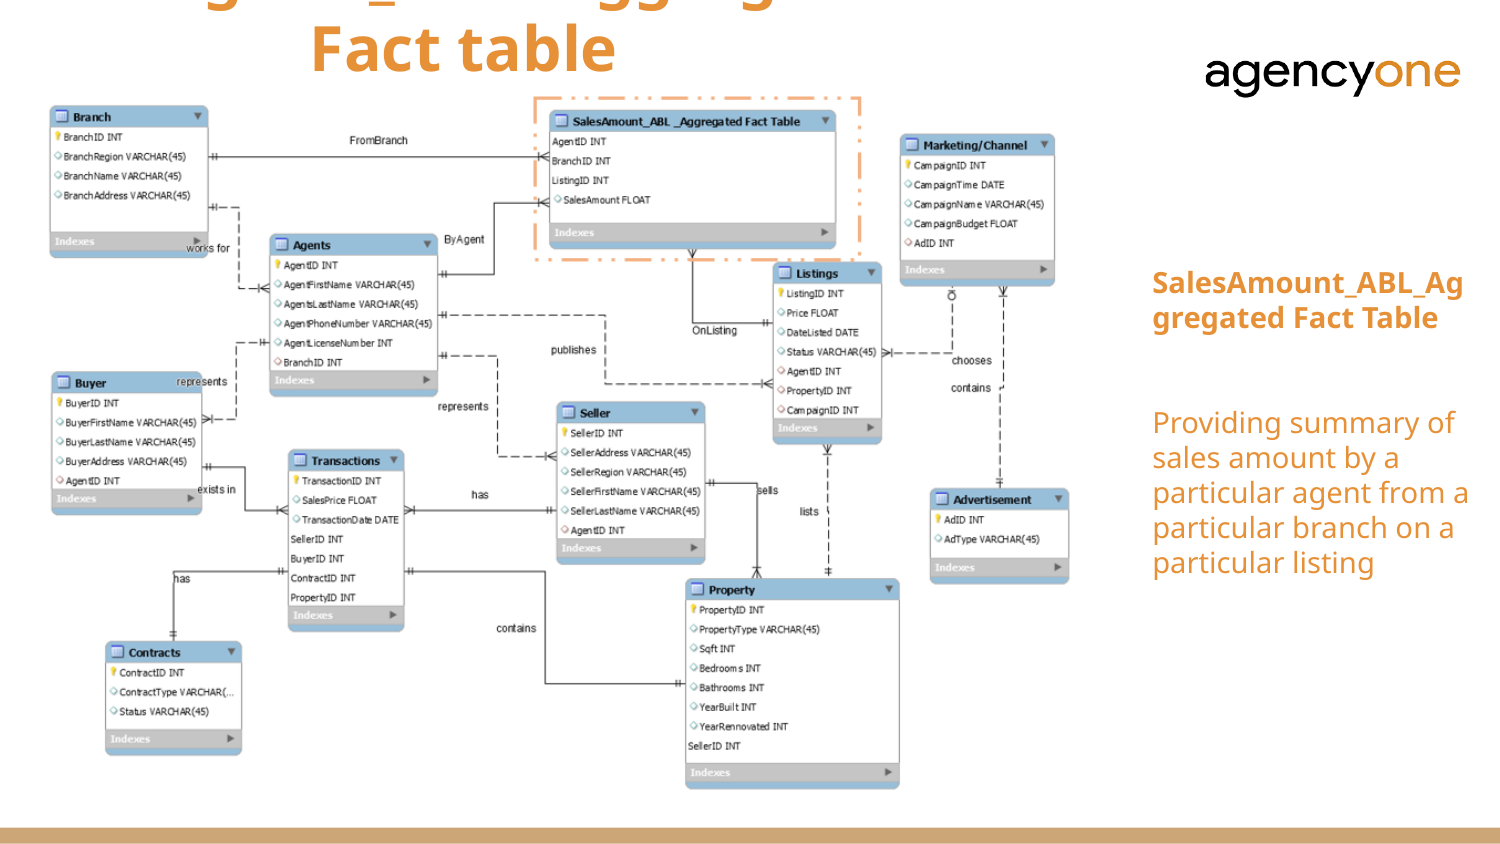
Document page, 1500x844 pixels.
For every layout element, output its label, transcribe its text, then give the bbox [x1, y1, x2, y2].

picture [1205, 26, 1461, 122]
title ER Diagram_with Aggregated Fact table [0, 49, 996, 99]
text_box SalesAmount_ABL_Aggregated Fact Table Providing summary of sales amount by a particular agent from a particular branch on a particular listing [1137, 249, 1492, 767]
picture [43, 91, 1075, 825]
